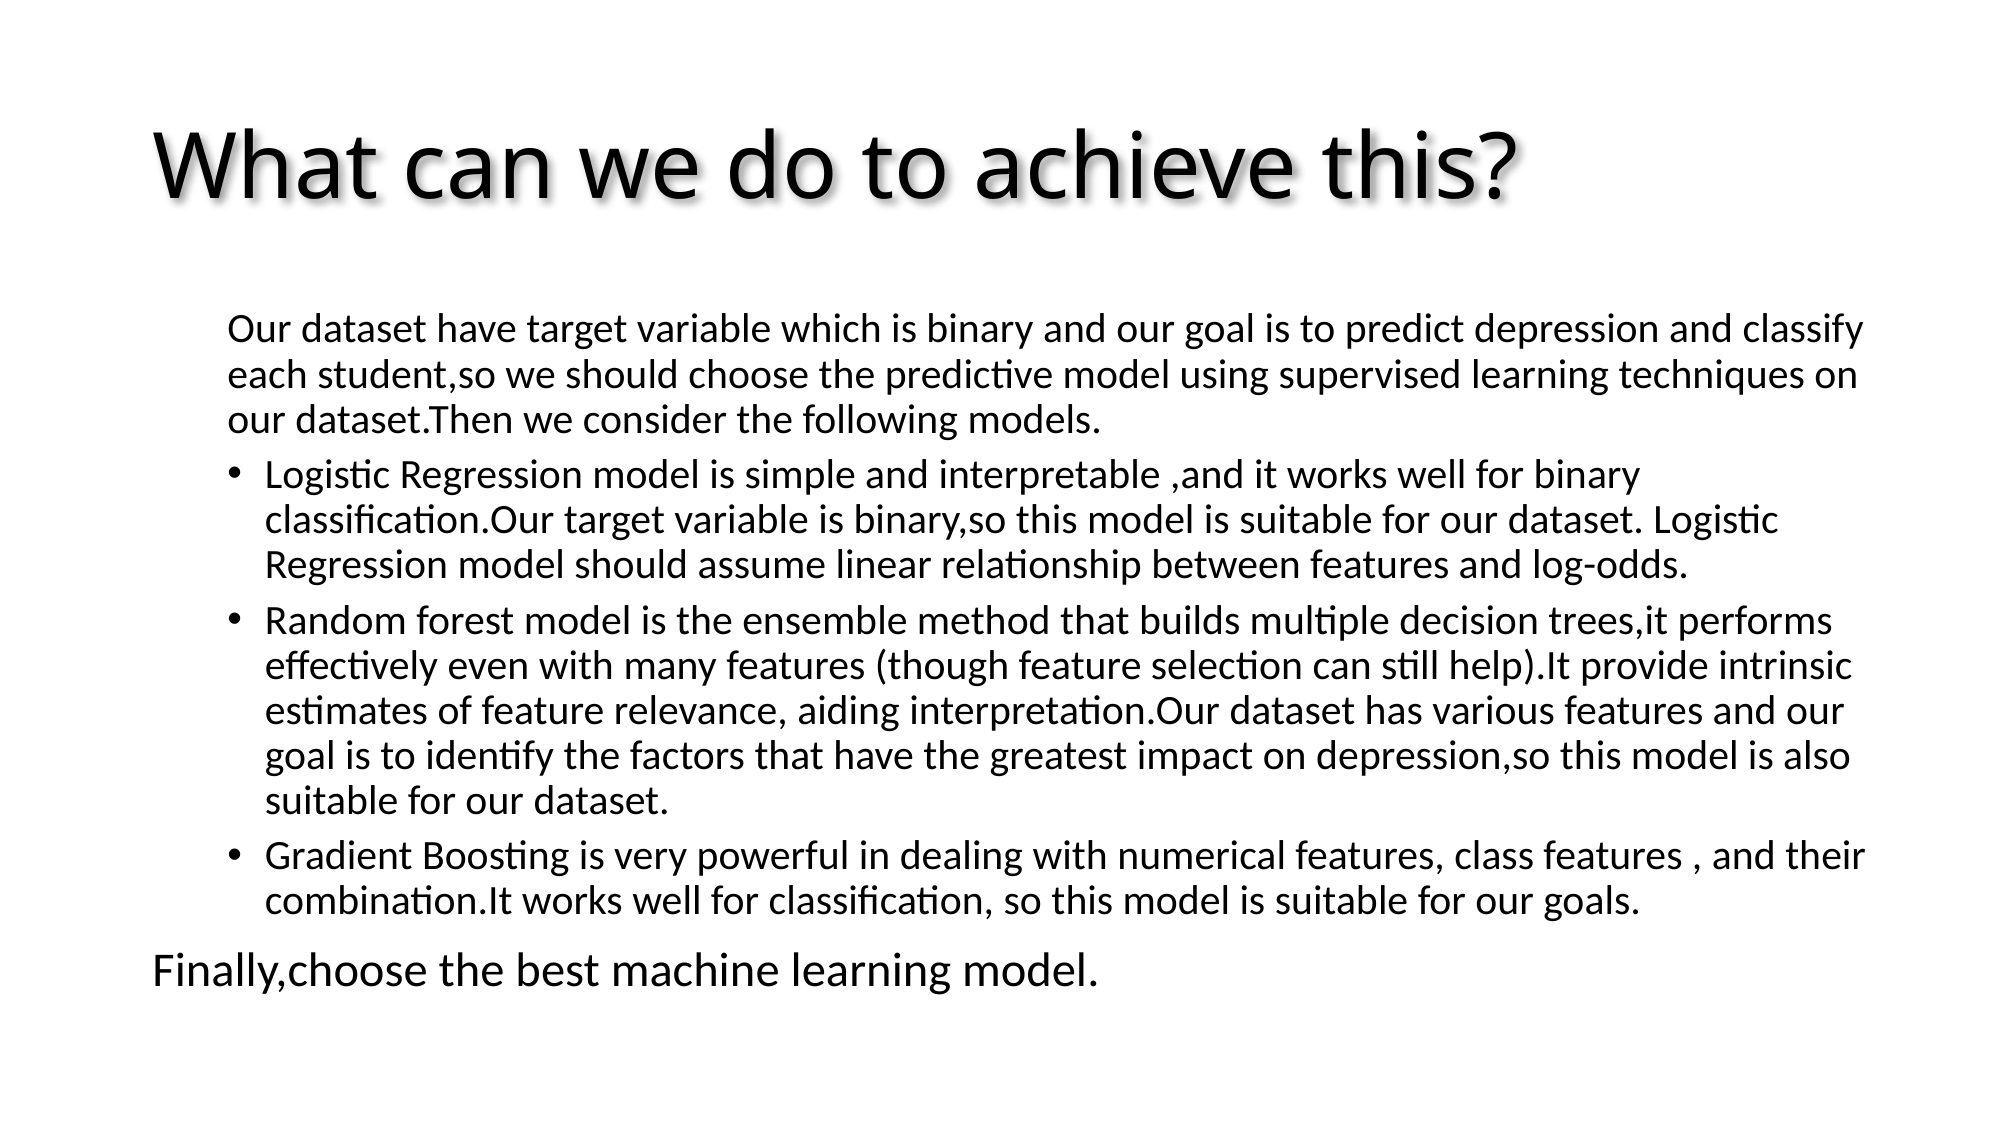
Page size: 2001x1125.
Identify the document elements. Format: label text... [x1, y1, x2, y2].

list Our dataset have target variable which is binary and our goal is to predict depression and classify each student,so we should choose the predictive model using supervised learning techniques on our dataset.Then we consider the following models. Logistic Regression model is simple and interpretable ,and it works well for binary classification.Our target variable is binary,so this model is suitable for our dataset. Logistic Regression model should assume linear relationship between features and log-odds. Random forest model is the ensemble method that builds multiple decision trees,it performs effectively even with many features (though feature selection can still help).It provide intrinsic estimates of feature relevance, aiding interpretation.Our dataset has various features and our goal is to identify the factors that have the greatest impact on depression,so this model is also suitable for our dataset. Gradient Boosting is very powerful in dealing with numerical features, class features , and their combination.It works well for classification, so this model is suitable for our goals. Finally,choose the best machine learning model. [137, 299, 1915, 1014]
title What can we do to achieve this? [137, 59, 1863, 278]
